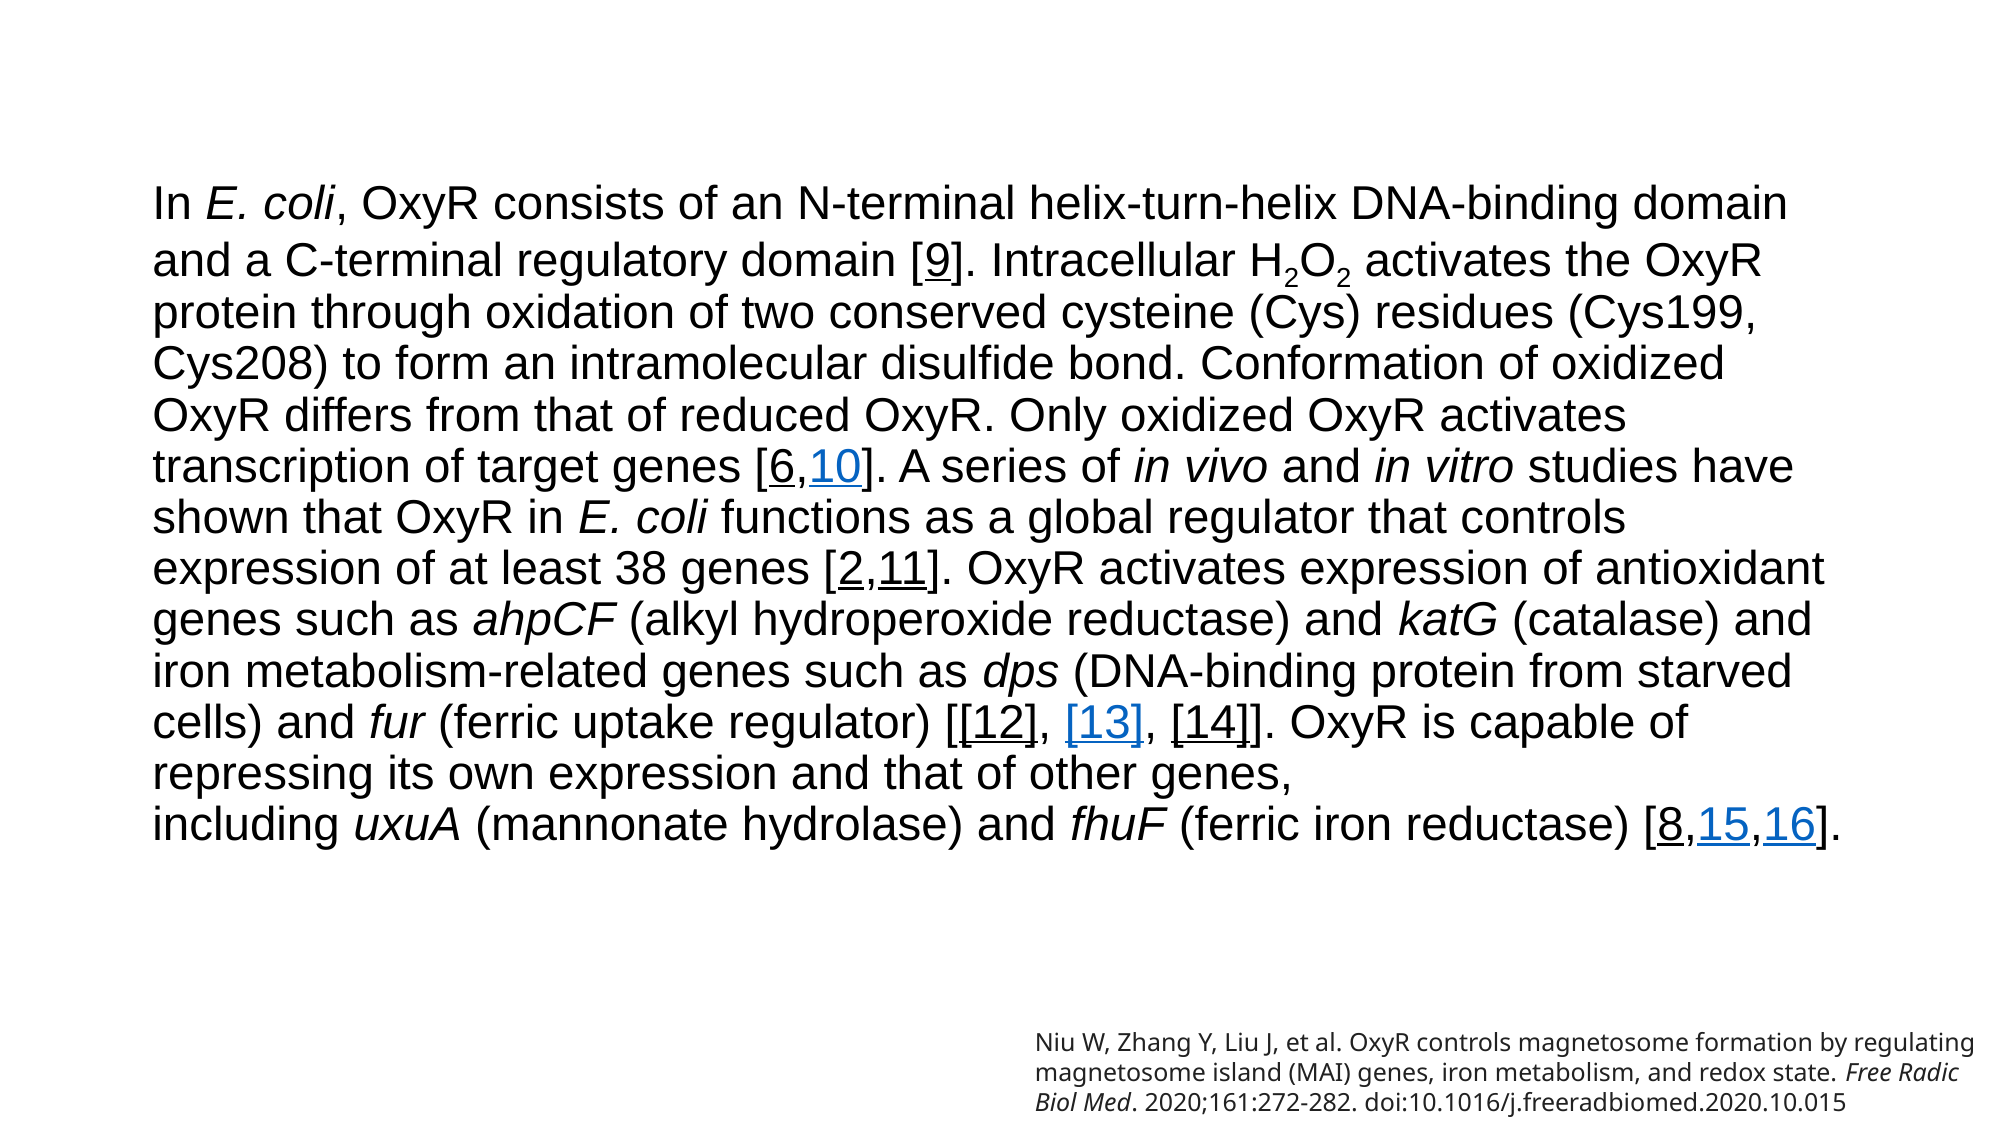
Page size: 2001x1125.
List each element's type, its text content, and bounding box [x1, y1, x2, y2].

list In E. coli, OxyR consists of an N-terminal helix-turn-helix DNA-binding domain and a C-terminal regulatory domain [9]. Intracellular H2O2 activates the OxyR protein through oxidation of two conserved cysteine (Cys) residues (Cys199, Cys208) to form an intramolecular disulfide bond. Conformation of oxidized OxyR differs from that of reduced OxyR. Only oxidized OxyR activates transcription of target genes [6,10]. A series of in vivo and in vitro studies have shown that OxyR in E. coli functions as a global regulator that controls expression of at least 38 genes [2,11]. OxyR activates expression of antioxidant genes such as ahpCF (alkyl hydroperoxide reductase) and katG (catalase) and iron metabolism-related genes such as dps (DNA-binding protein from starved cells) and fur (ferric uptake regulator) [[12], [13], [14]]. OxyR is capable of repressing its own expression and that of other genes, including uxuA (mannonate hydrolase) and fhuF (ferric iron reductase) [8,15,16]. [137, 170, 1863, 885]
text_box Niu W, Zhang Y, Liu J, et al. OxyR controls magnetosome formation by regulating magnetosome island (MAI) genes, iron metabolism, and redox state. Free Radic Biol Med. 2020;161:272-282. doi:10.1016/j.freeradbiomed.2020.10.015 [1020, 1018, 2000, 1124]
